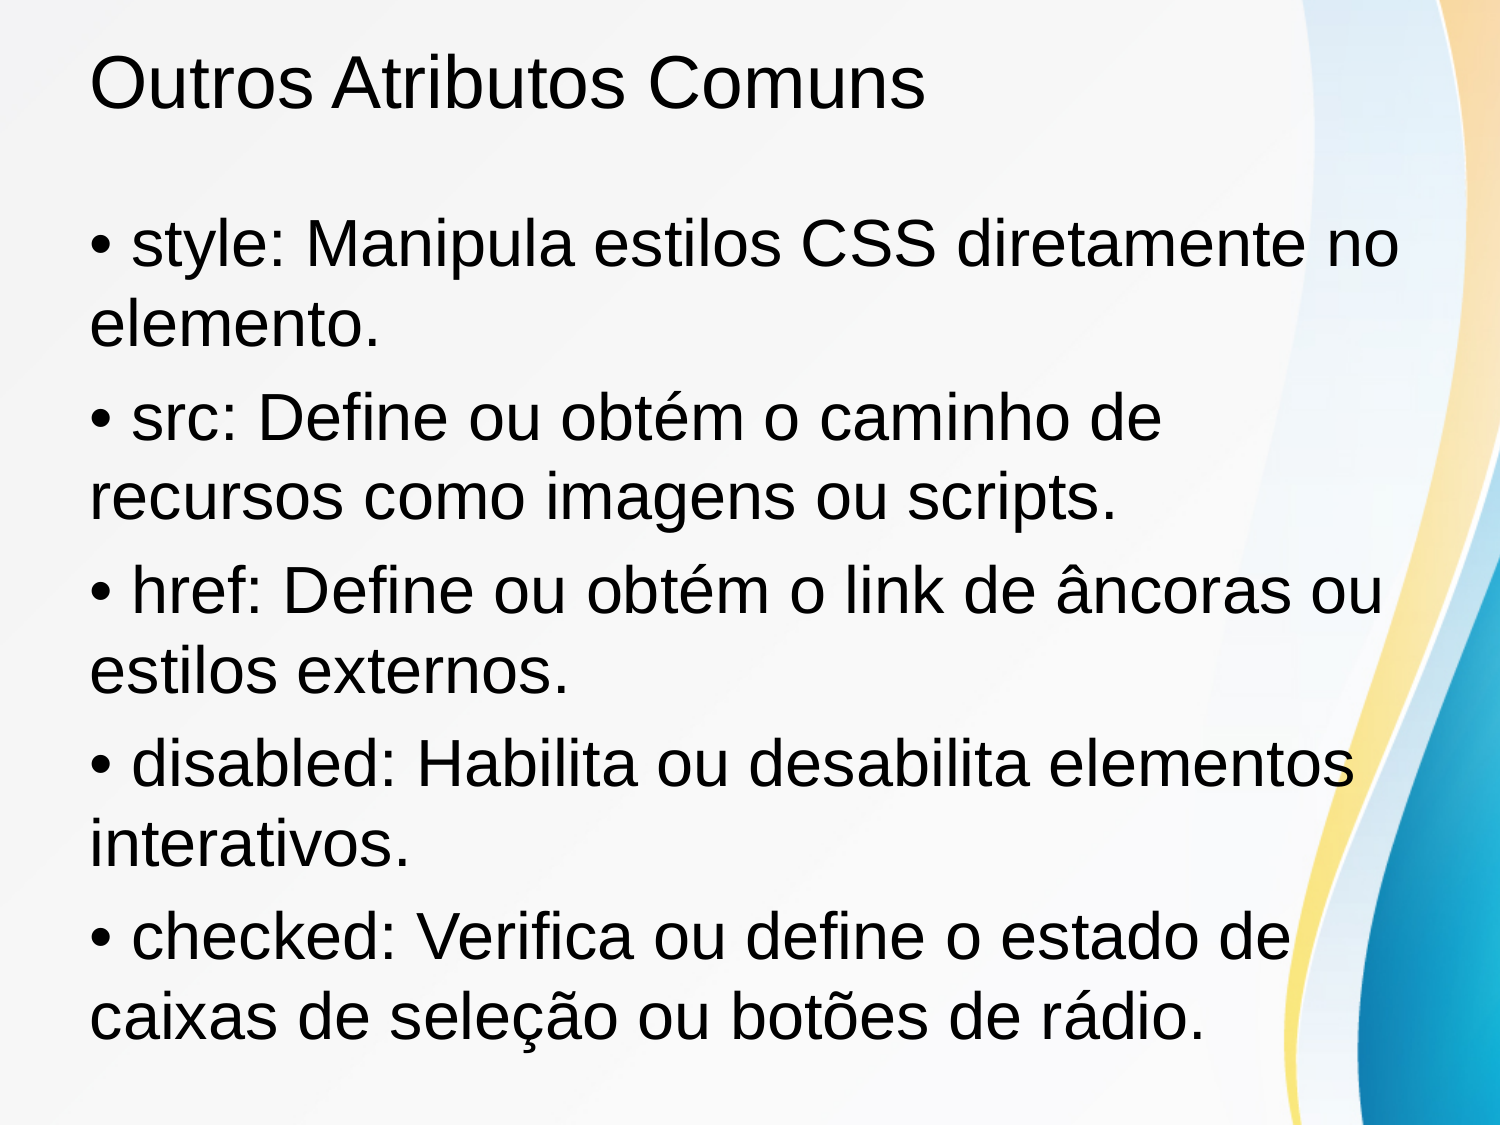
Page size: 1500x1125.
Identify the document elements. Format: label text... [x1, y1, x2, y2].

picture [0, 0, 1500, 1125]
title Outros Atributos Comuns [74, 30, 1426, 127]
list • style: Manipula estilos CSS diretamente no elemento. • src: Define ou obtém o caminho de recursos como imagens ou scripts. • href: Define ou obtém o link de âncoras ou estilos externos. • disabled: Habilita ou desabilita elementos interativos. • checked: Verifica ou define o estado de caixas de seleção ou botões de rádio. [74, 192, 1426, 1006]
